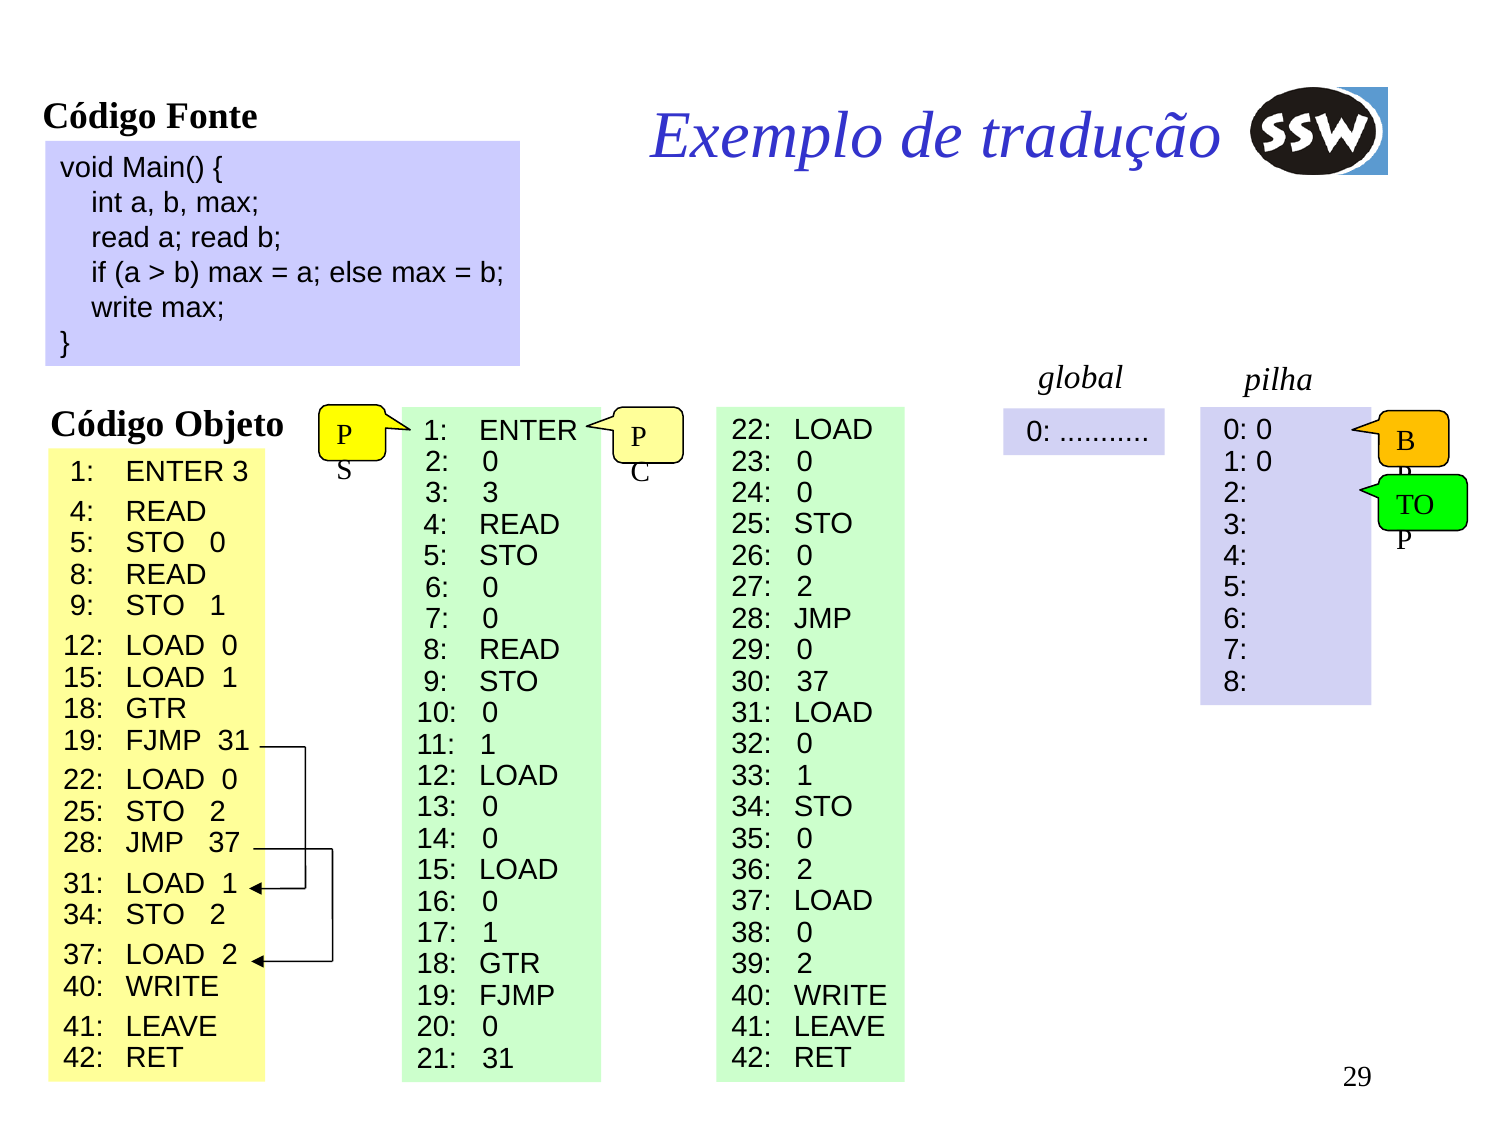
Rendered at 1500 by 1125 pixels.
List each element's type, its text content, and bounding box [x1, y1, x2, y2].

text_box void Main() { int a, b, max; read a; read b; if (a > b) max = a; else max = b; write max; } [45, 140, 520, 366]
text_box [251, 955, 333, 968]
text_box [249, 882, 306, 895]
text_box PS [318, 404, 411, 461]
text_box 0: 0 1: 0 2: 3: 4: 5: 6: 7: 8: [1200, 407, 1372, 706]
text_box 22: LOAD 23: 0 24: 0 25: STO 26: 0 27: 2 28: JMP 29: 0 30: 37 31: LOAD 32: 0 33: 1 34: STO 35: 0 36: 2 37: LOAD 38: 0 39: 2 40: WRITE 41: LEAVE 42: RET [716, 406, 905, 1082]
text_box Código Objeto [35, 391, 300, 452]
text_box 1: ENTER 3 4: READ 5: STO 0 8: READ 9: STO 1 12: LOAD 0 15: LOAD 1 18: GTR 19: FJMP 31 22: LOAD 0 25: STO 2 28: JMP 37 31: LOAD 1 34: STO 2 37: LOAD 2 40: WRITE 41: LEAVE 42: RET [48, 448, 266, 1082]
text_box TOP [1359, 474, 1468, 531]
text_box BP [1352, 410, 1449, 467]
text_box 0: ........... [1003, 408, 1165, 456]
text_box 1: ENTER 2: 0 3: 3 4: READ 5: STO 6: 0 7: 0 8: READ 9: STO 10: 0 11: 1 12: LOAD 13: 0 14: 0 15: LOAD 16: 0 17: 1 18: GTR 19: FJMP 20: 0 21: 31 [401, 407, 602, 1083]
text_box PC [586, 407, 684, 463]
text_box pilha [1229, 349, 1328, 405]
title Exemplo de tradução [112, 74, 1238, 188]
text_box global [1023, 348, 1139, 404]
slide_number 29 [1074, 1049, 1388, 1101]
picture [1250, 87, 1388, 175]
text_box Código Fonte [27, 83, 273, 144]
